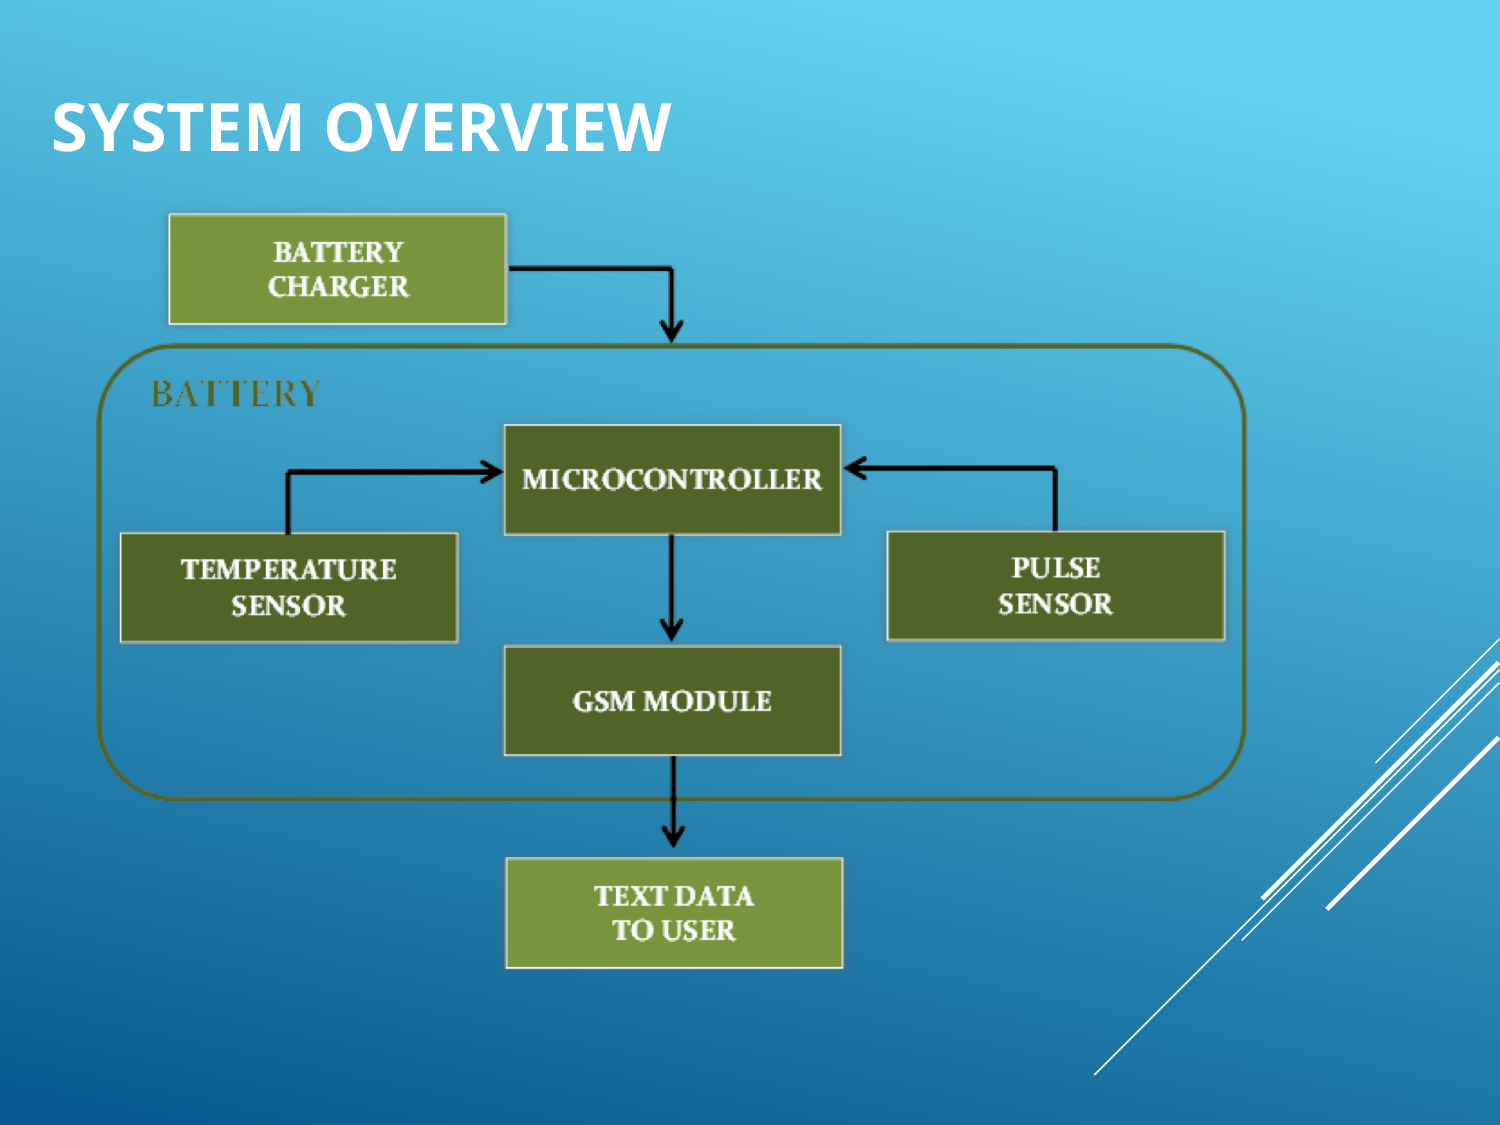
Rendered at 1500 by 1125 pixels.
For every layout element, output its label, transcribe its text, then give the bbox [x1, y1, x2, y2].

picture [96, 201, 1249, 983]
title SYSTEM OVERVIEW [36, 0, 1113, 250]
